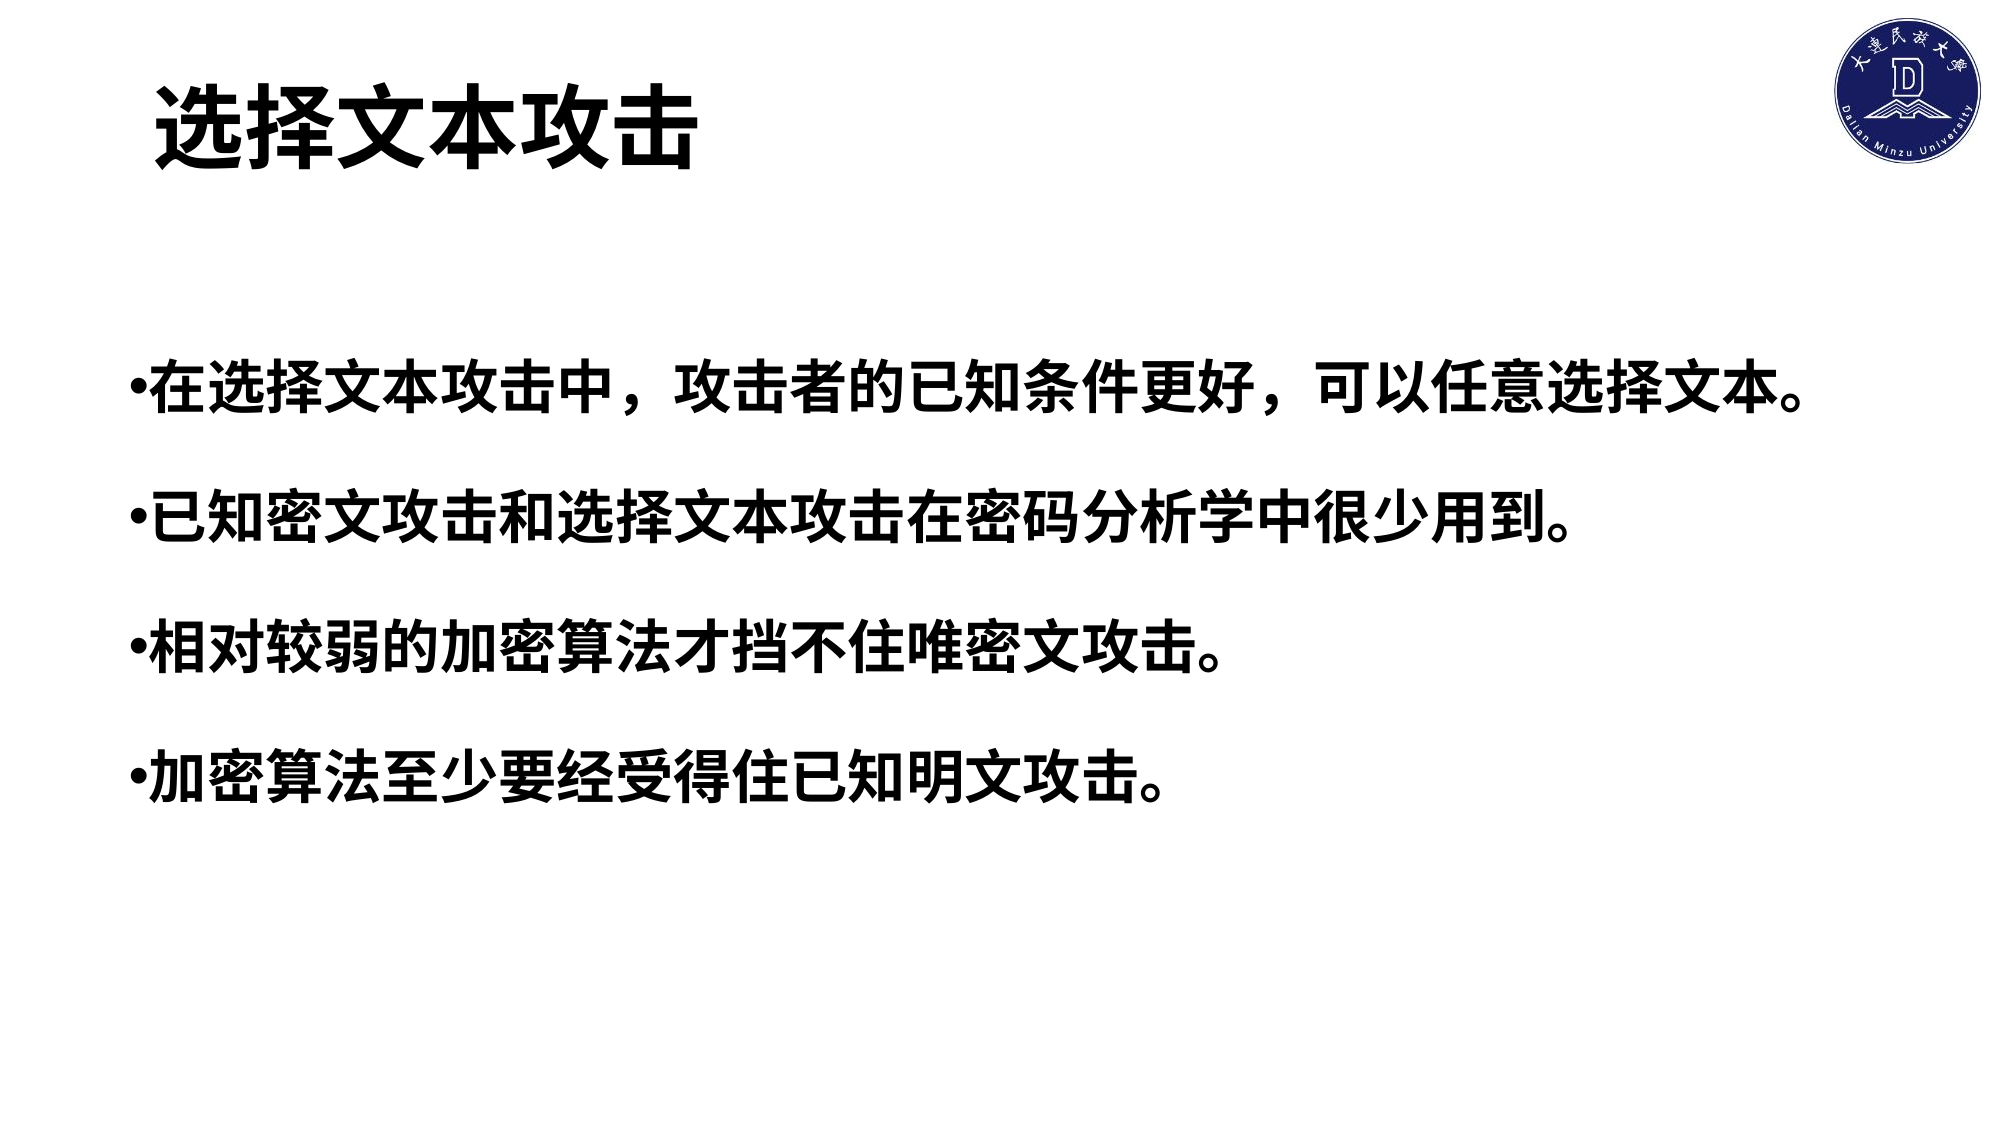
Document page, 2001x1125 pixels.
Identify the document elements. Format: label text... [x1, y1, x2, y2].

title 选择文本攻击 [137, 58, 1763, 206]
text_box 在选择文本攻击中，攻击者的已知条件更好，可以任意选择文本。 已知密文攻击和选择文本攻击在密码分析学中很少用到。 相对较弱的加密算法才挡不住唯密文攻击。 加密算法至少要经受得住已知明文攻击。 [60, 307, 1840, 818]
picture [1833, 16, 1982, 164]
